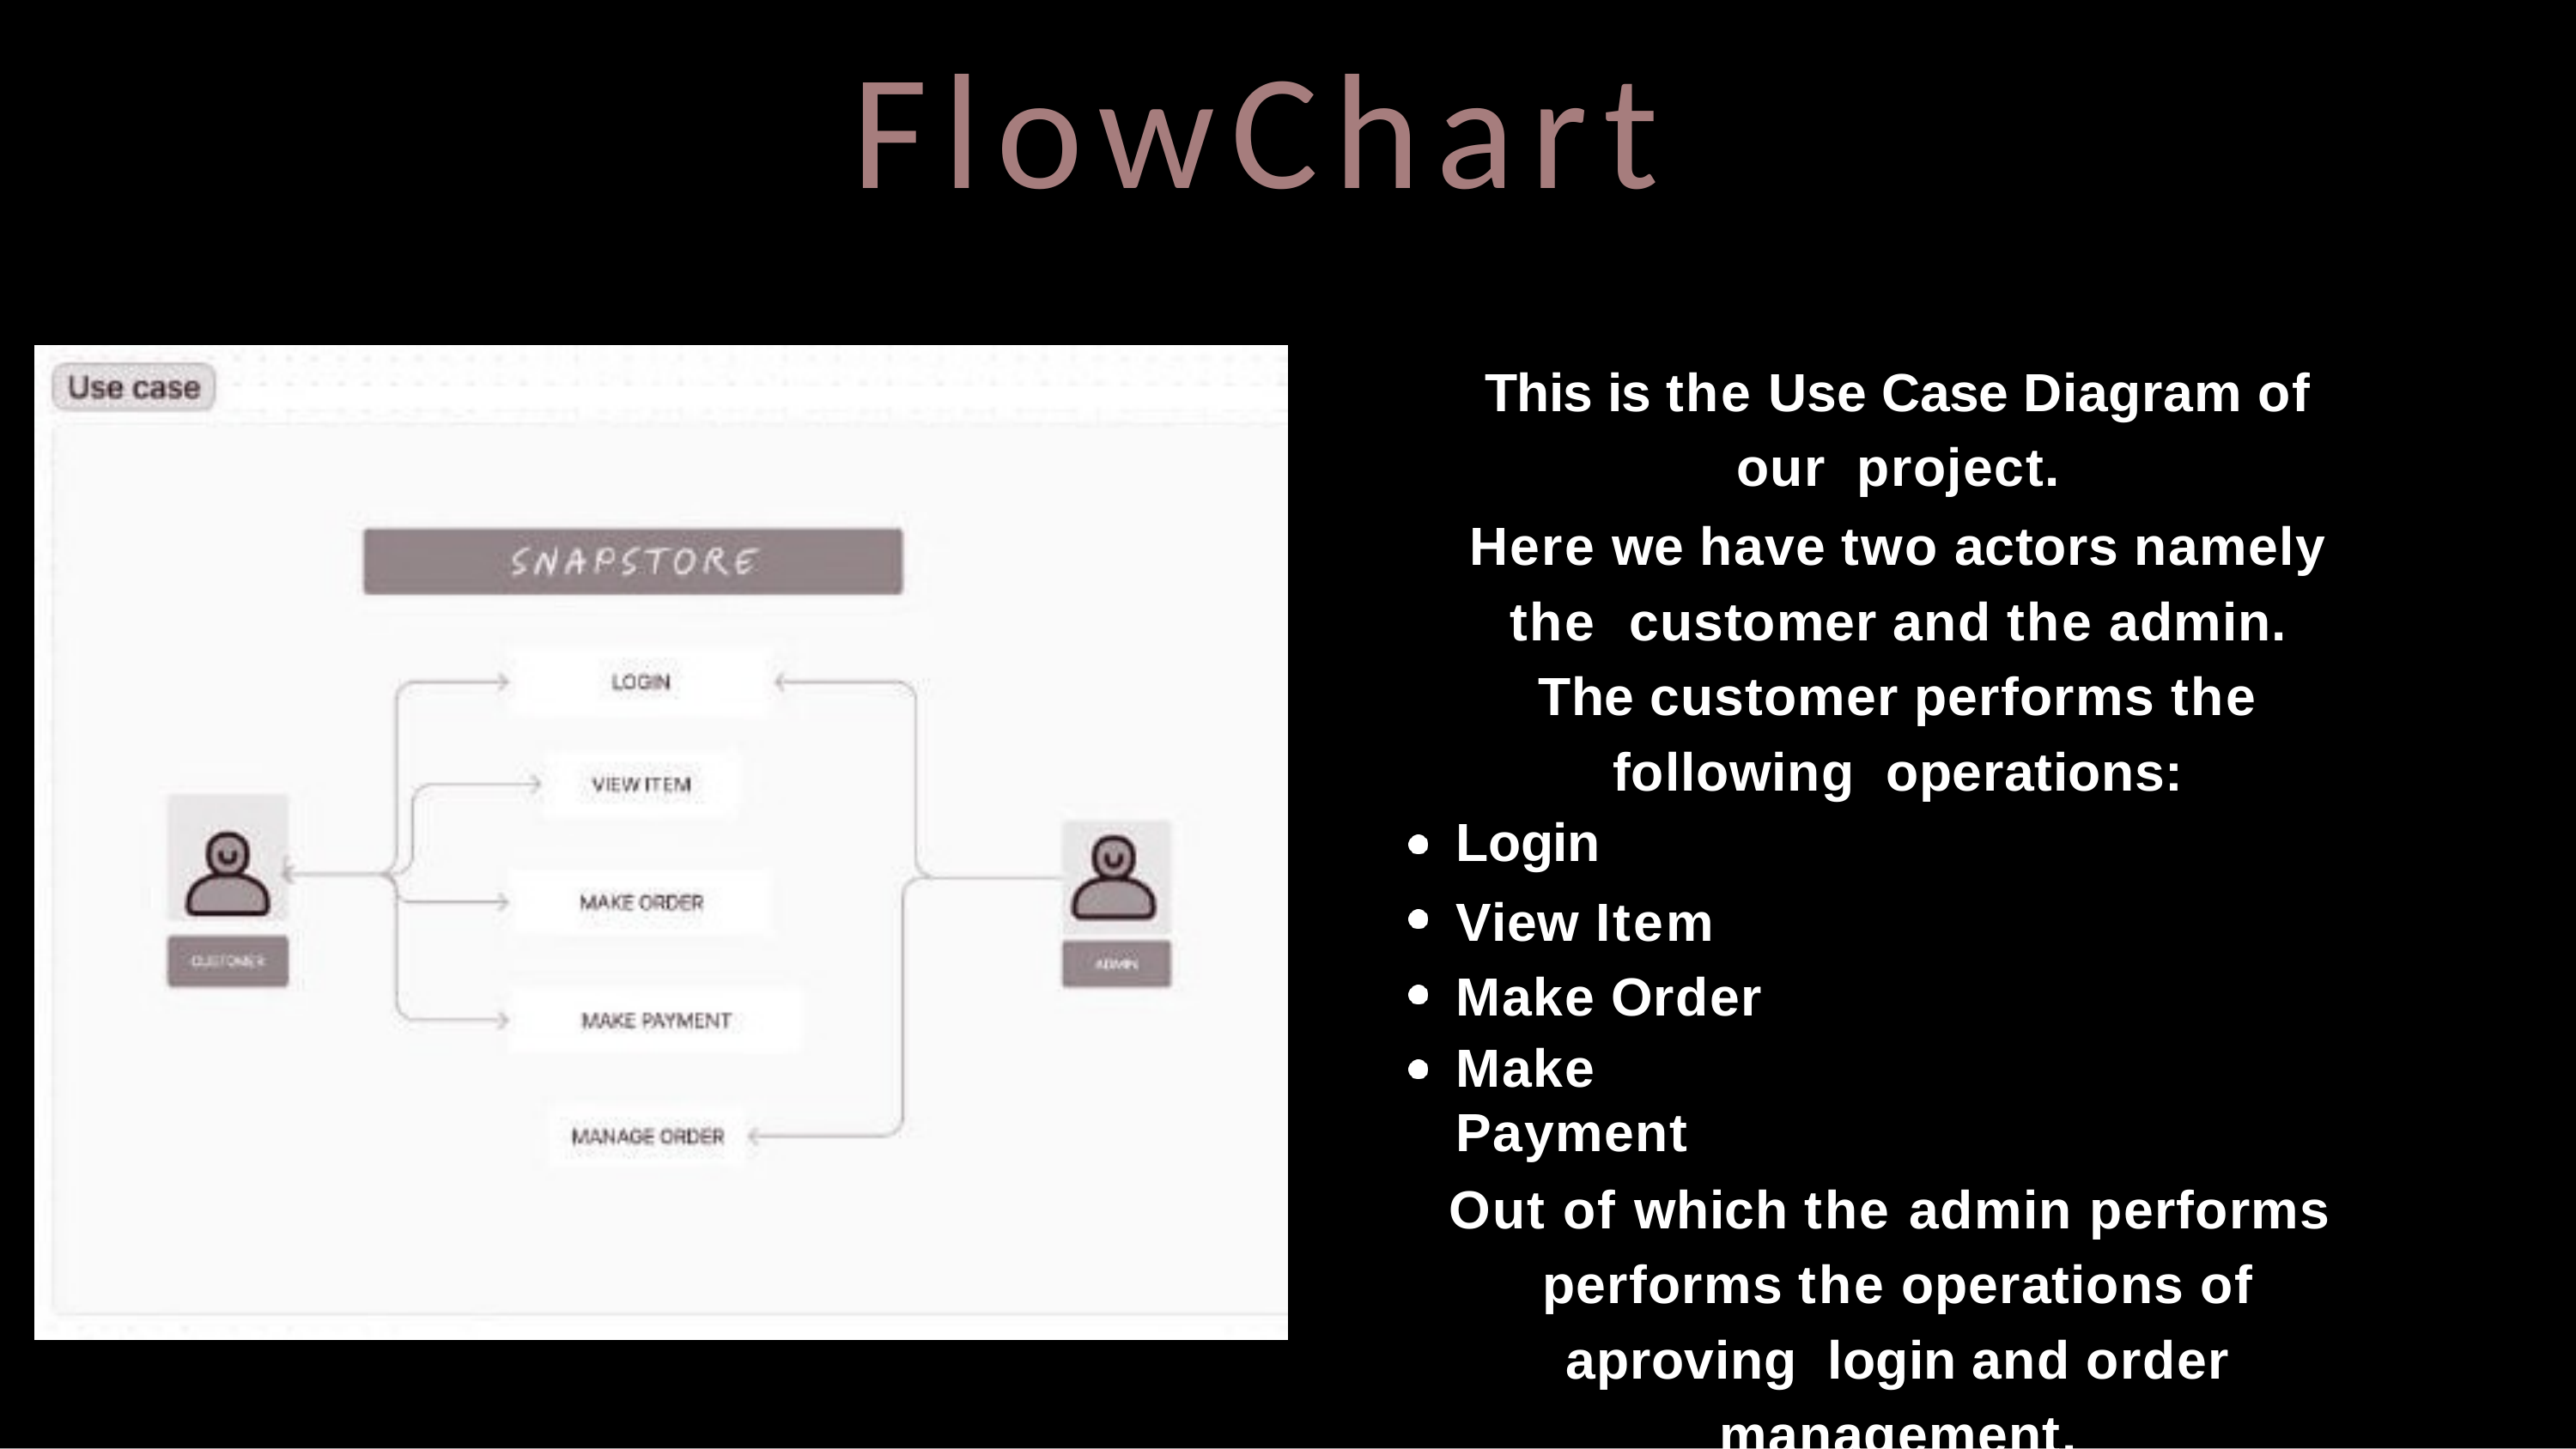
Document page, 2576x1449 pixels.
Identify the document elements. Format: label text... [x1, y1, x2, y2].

picture [1408, 1059, 1428, 1079]
title FlowChart [850, 21, 1680, 266]
picture [1408, 909, 1428, 929]
picture [33, 345, 1288, 1340]
picture [1408, 834, 1428, 854]
picture [1408, 985, 1428, 1004]
text_box This is the Use Case Diagram of our project. Here we have two actors namely the customer and the admin. The customer performs the following operations: Login View Item Make Order Make Payment Out of which the admin performs performs the operations of aproving login and order management. [1410, 346, 2385, 1449]
